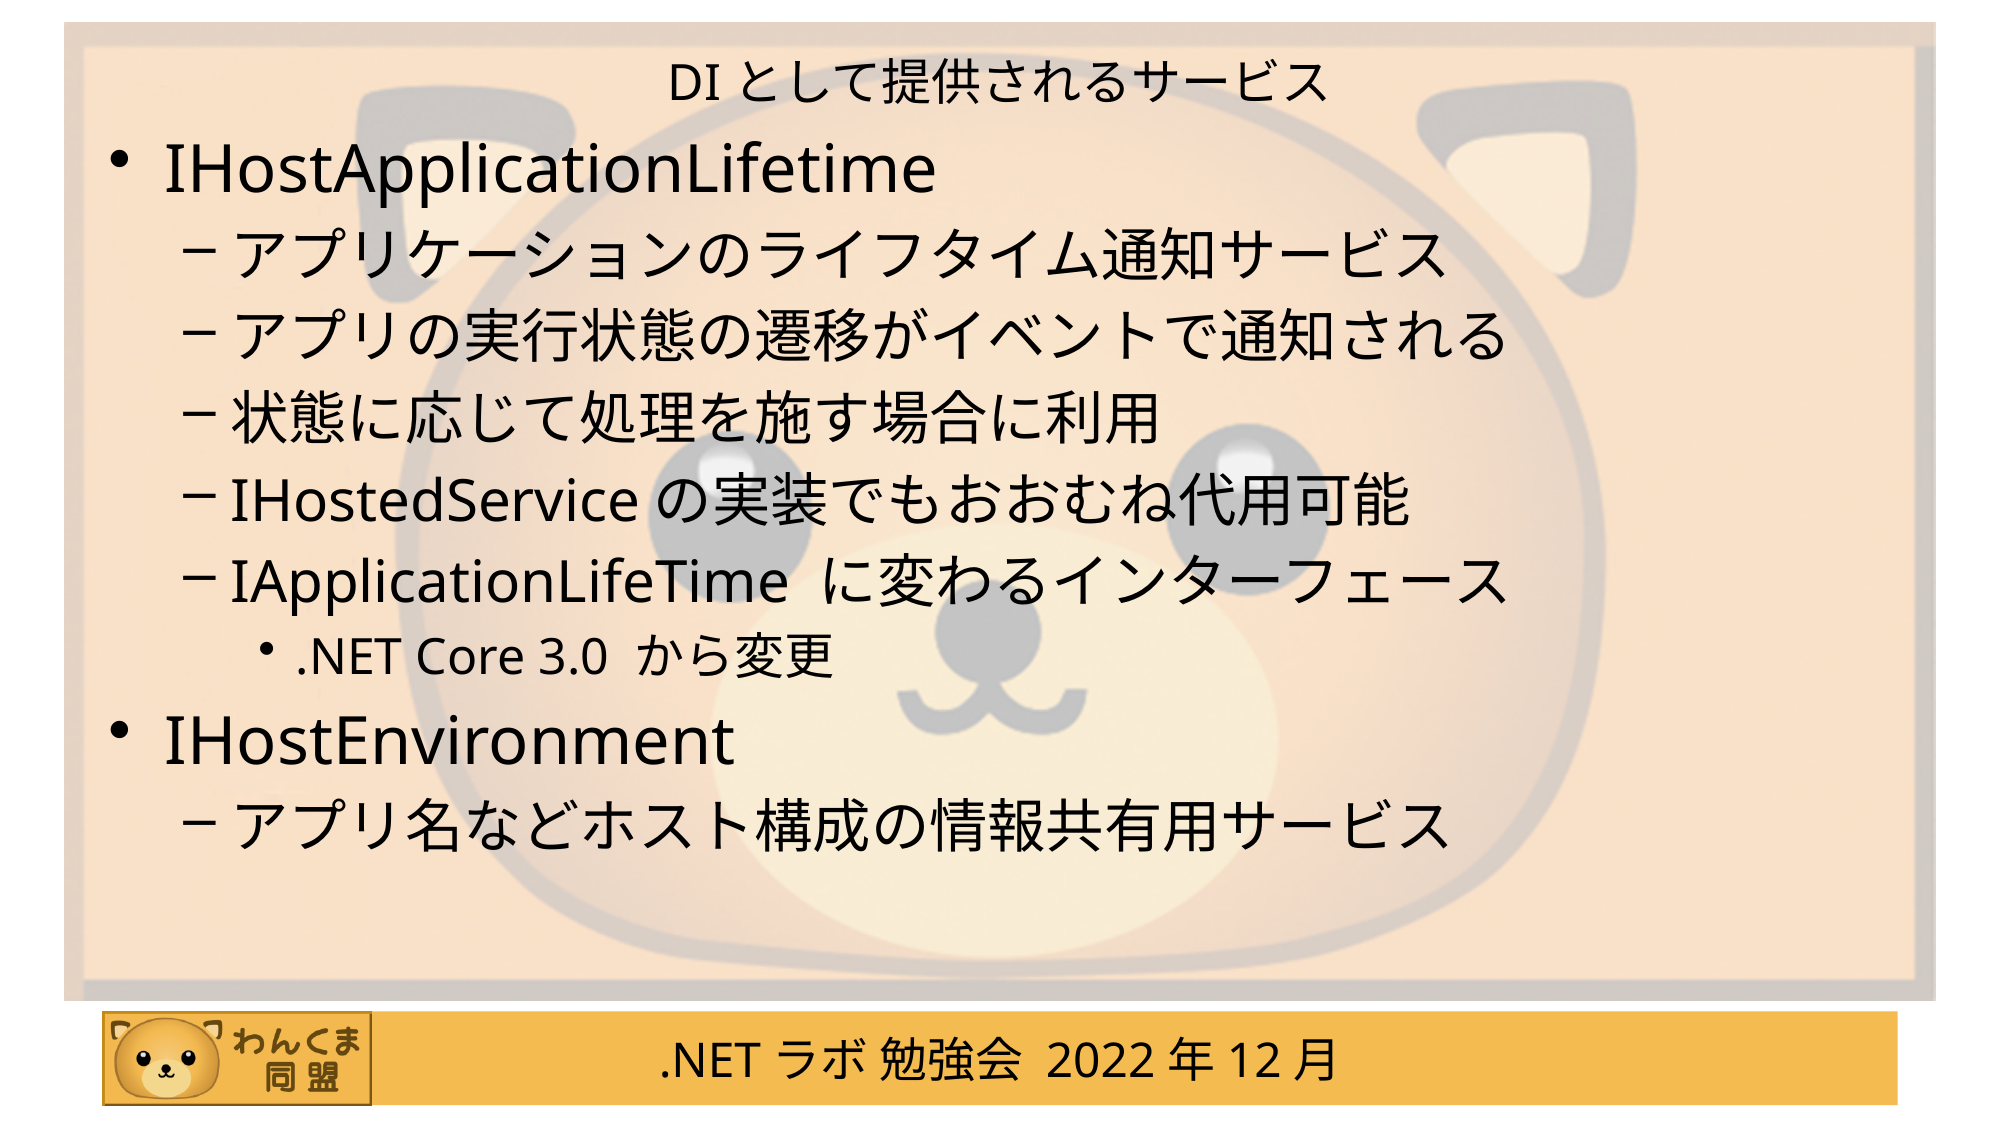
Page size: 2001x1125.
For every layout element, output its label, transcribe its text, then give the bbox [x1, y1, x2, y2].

picture [102, 1011, 372, 1106]
title DIとして提供されるサービス [93, 49, 1907, 113]
list IHostApplicationLifetime アプリケーションのライフタイム通知サービス アプリの実行状態の遷移がイベントで通知される 状態に応じて処理を施す場合に利用 IHostedServiceの実装でもおおむね代用可能 IApplicationLifeTime に変わるインターフェース .NET Core 3.0 から変更 IHostEnvironment アプリ名などホスト構成の情報共有用サービス [93, 118, 1907, 988]
picture [64, 22, 1936, 1001]
